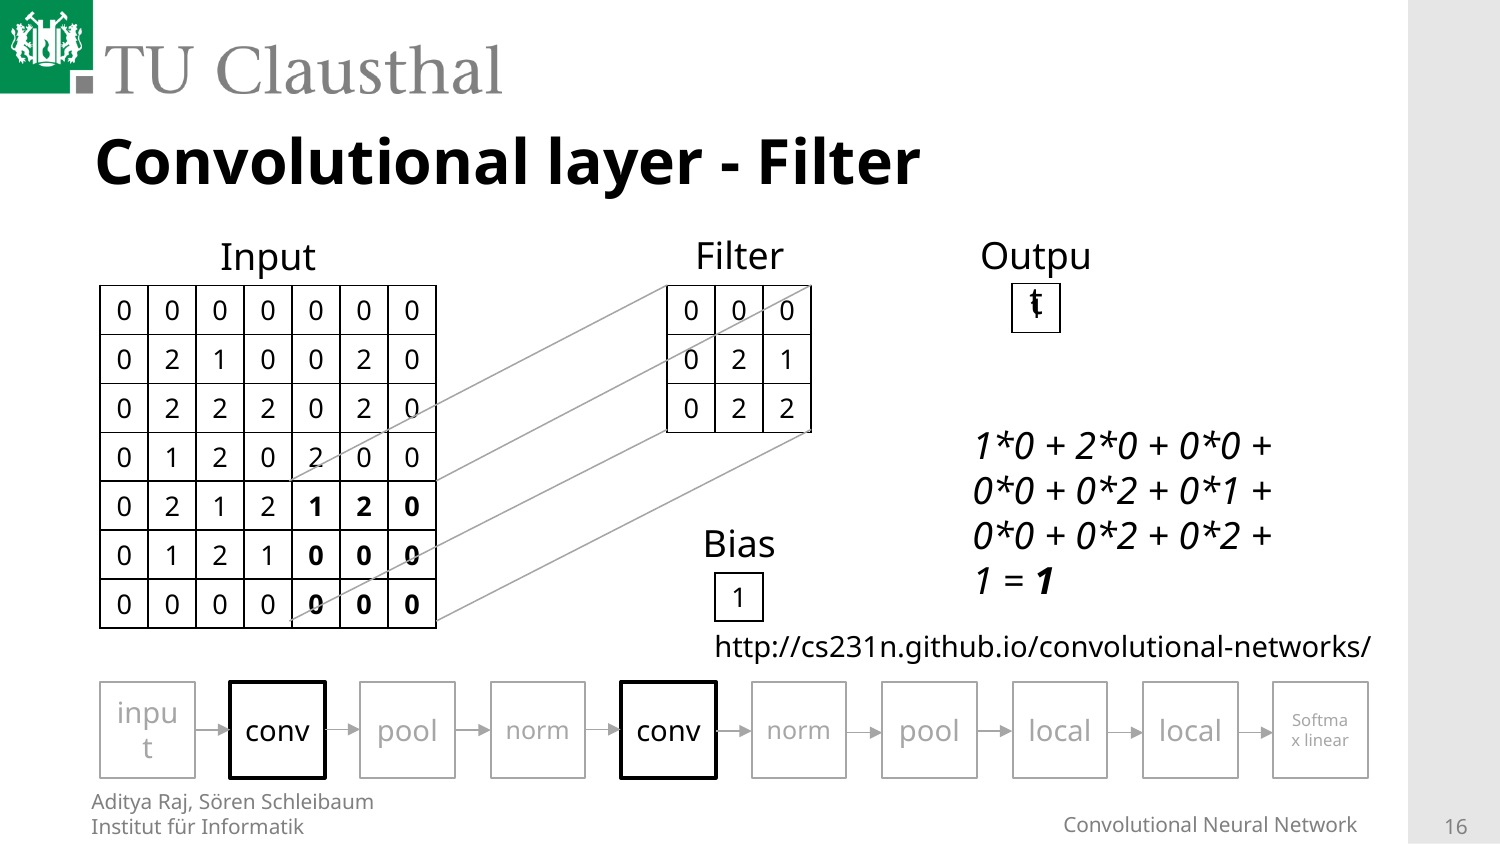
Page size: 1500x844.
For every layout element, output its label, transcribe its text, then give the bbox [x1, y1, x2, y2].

table_cell 0 [101, 433, 147, 480]
table_cell 0 [245, 433, 282, 480]
table_header 0 [101, 286, 147, 334]
title Convolutional layer - Filter [79, 114, 1375, 201]
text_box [100, 681, 1368, 779]
text_box 1*0 + 2*0 + 0*0 + 0*0 + 0*2 + 0*1 + 0*0 + 0*2 + 0*2 + 1 = 1 [957, 414, 1294, 610]
table_header 0 [149, 286, 195, 334]
table_cell 2 [197, 433, 243, 480]
table_cell 0 [101, 384, 147, 432]
table_header 0 [245, 286, 285, 334]
table_cell 1 [197, 482, 243, 529]
text_box Input [100, 225, 437, 285]
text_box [289, 429, 433, 622]
table_cell 0 [101, 531, 147, 578]
table_cell 0 [149, 580, 195, 627]
table_cell 1 [197, 335, 243, 383]
table_cell 2 [149, 384, 195, 432]
table_cell 0 [101, 335, 147, 383]
table_cell 0 [245, 580, 285, 627]
text_box http://cs231n.github.io/convolutional-networks/ [699, 620, 1388, 671]
text_box Filter [667, 224, 812, 284]
table_cell 1 [245, 531, 283, 578]
table_cell 2 [197, 384, 243, 432]
table_cell 2 [149, 335, 195, 383]
table_cell 2 [149, 482, 195, 529]
table_cell 1 [149, 531, 195, 578]
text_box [435, 284, 812, 428]
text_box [435, 429, 812, 622]
table_cell 1 [149, 433, 195, 480]
table_cell 2 [197, 531, 243, 578]
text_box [289, 284, 434, 427]
text_box Output [959, 225, 1113, 330]
table_cell 0 [245, 335, 283, 383]
table_cell 0 [101, 580, 147, 627]
table_cell 0 [101, 482, 147, 529]
table_cell 2 [245, 384, 283, 432]
table_cell 2 [245, 482, 283, 529]
table_cell 0 [197, 580, 243, 627]
picture [0, 0, 502, 94]
table_header 0 [197, 286, 243, 334]
